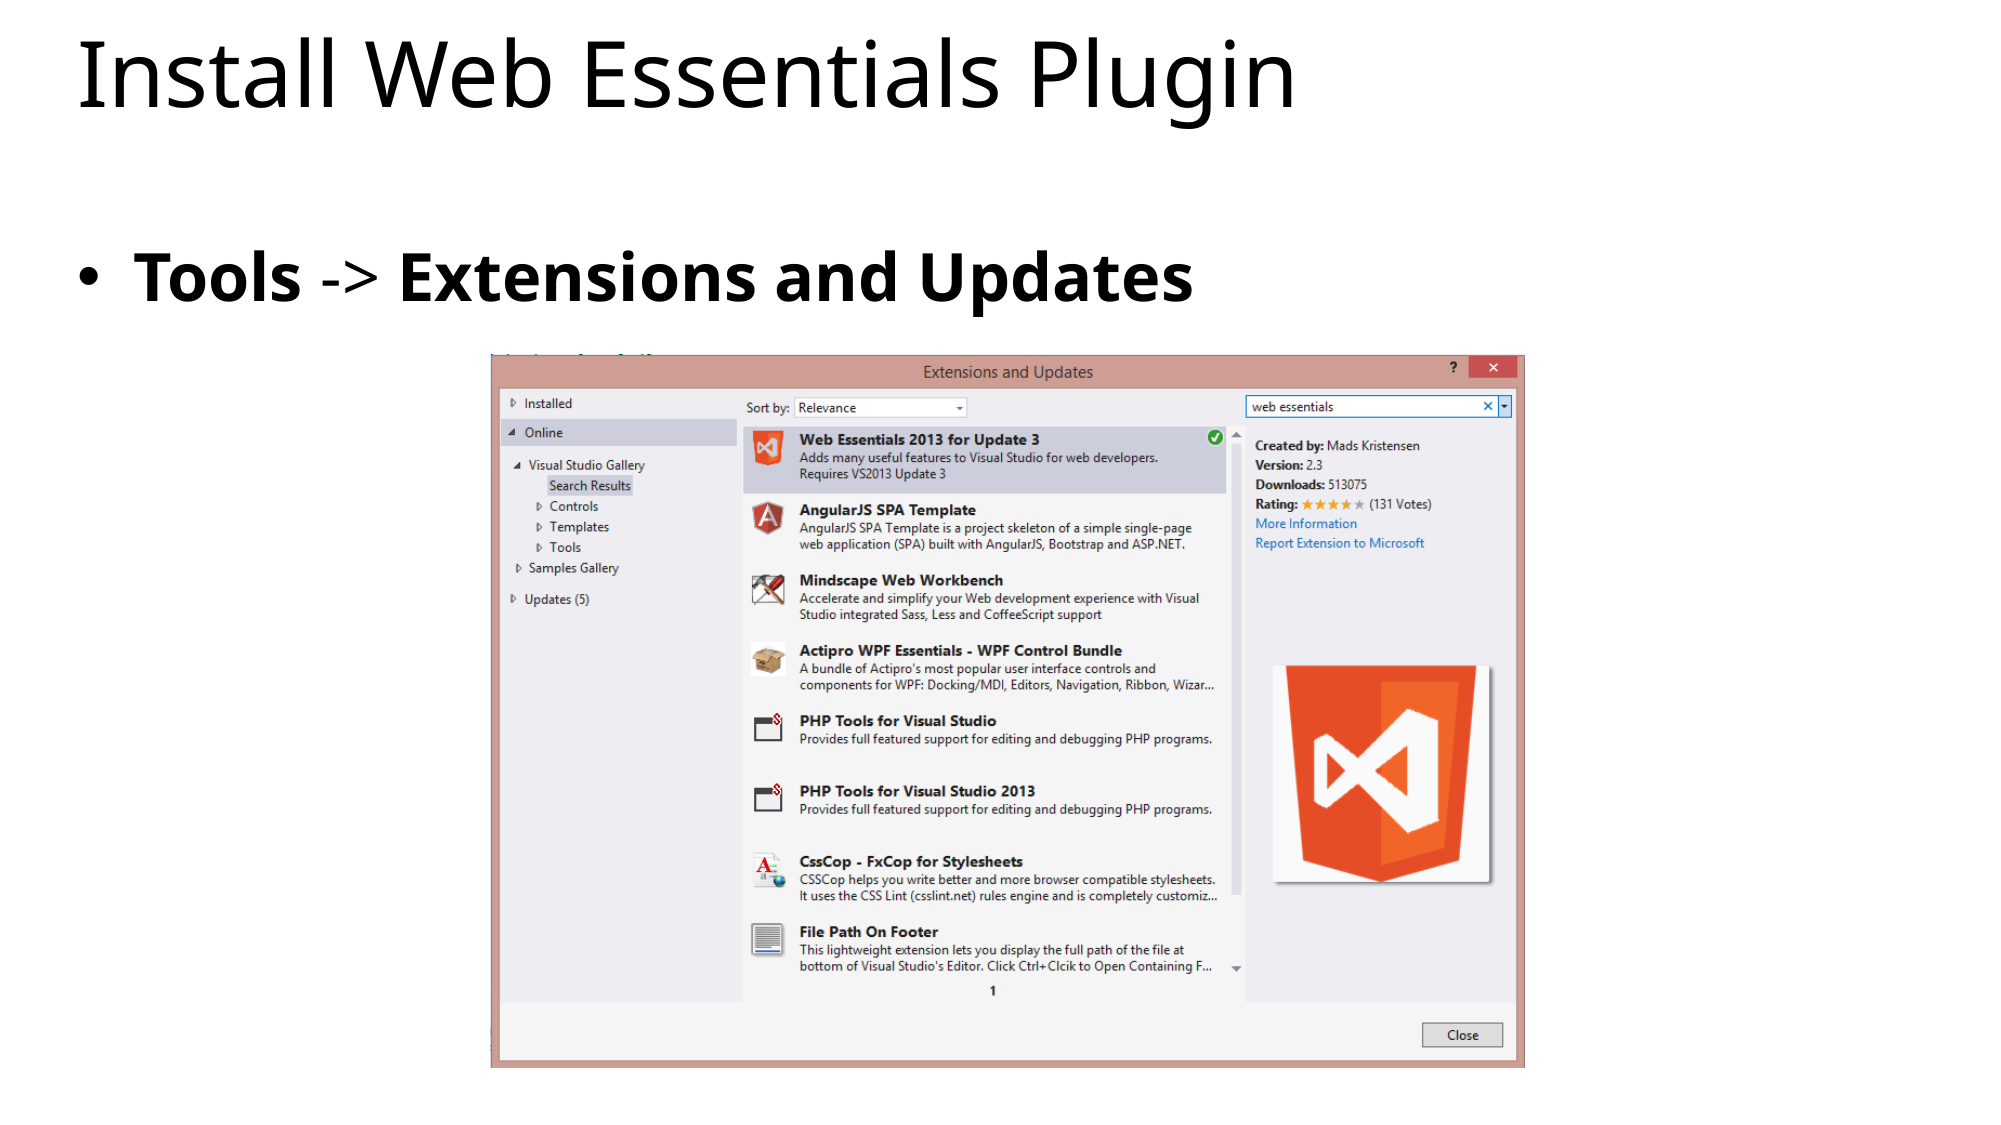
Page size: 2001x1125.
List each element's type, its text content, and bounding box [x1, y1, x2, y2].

list Tools -> Extensions and Updates [62, 227, 1953, 1096]
title Install Web Essentials Plugin [62, 29, 1953, 205]
picture [490, 353, 1525, 1069]
